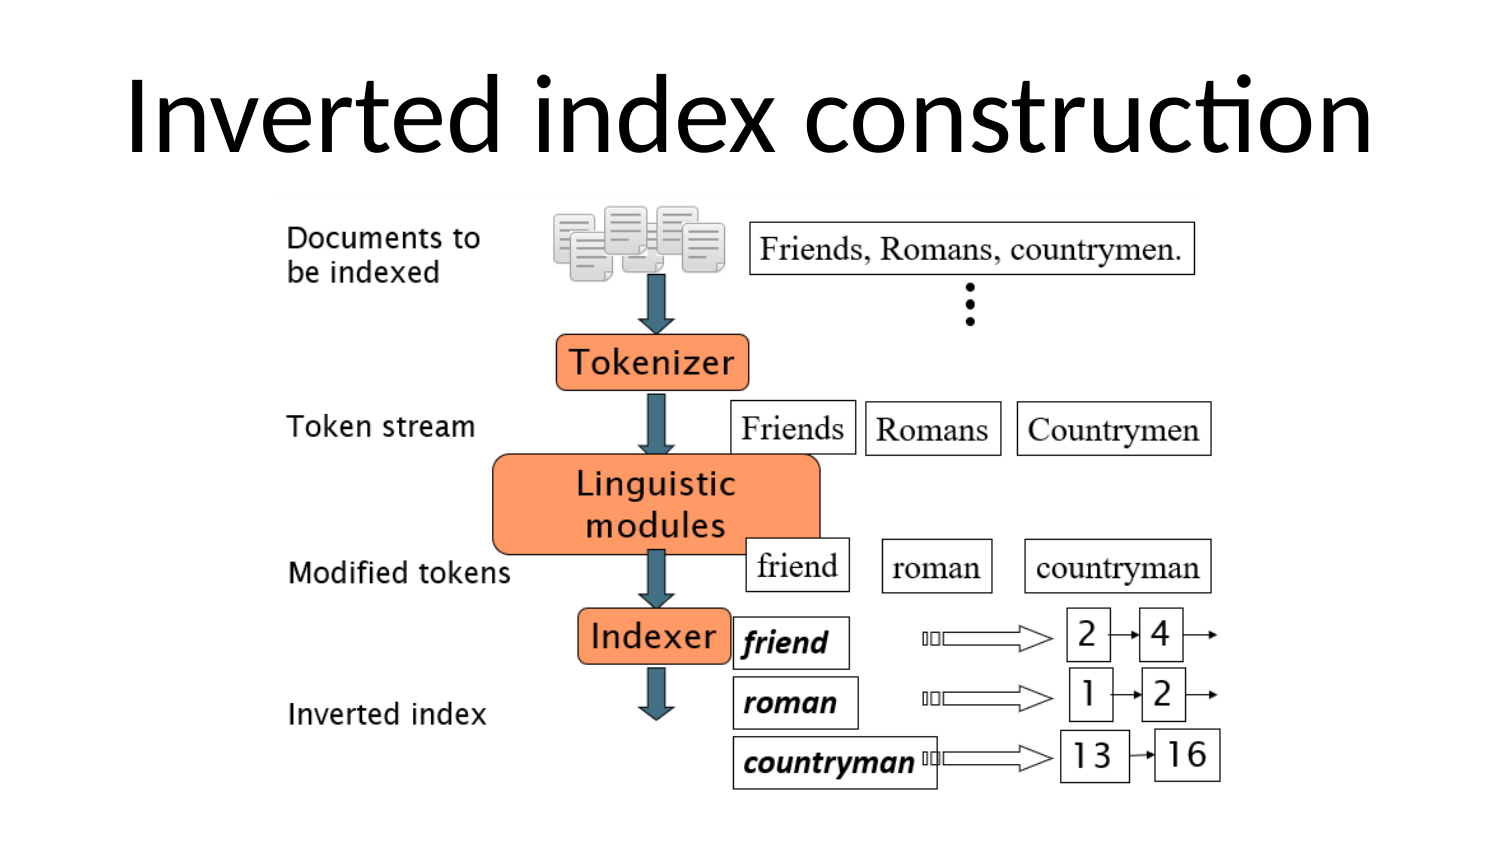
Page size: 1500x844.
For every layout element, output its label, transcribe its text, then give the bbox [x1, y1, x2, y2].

picture [277, 195, 1223, 792]
title Inverted index construction [75, 67, 1425, 147]
